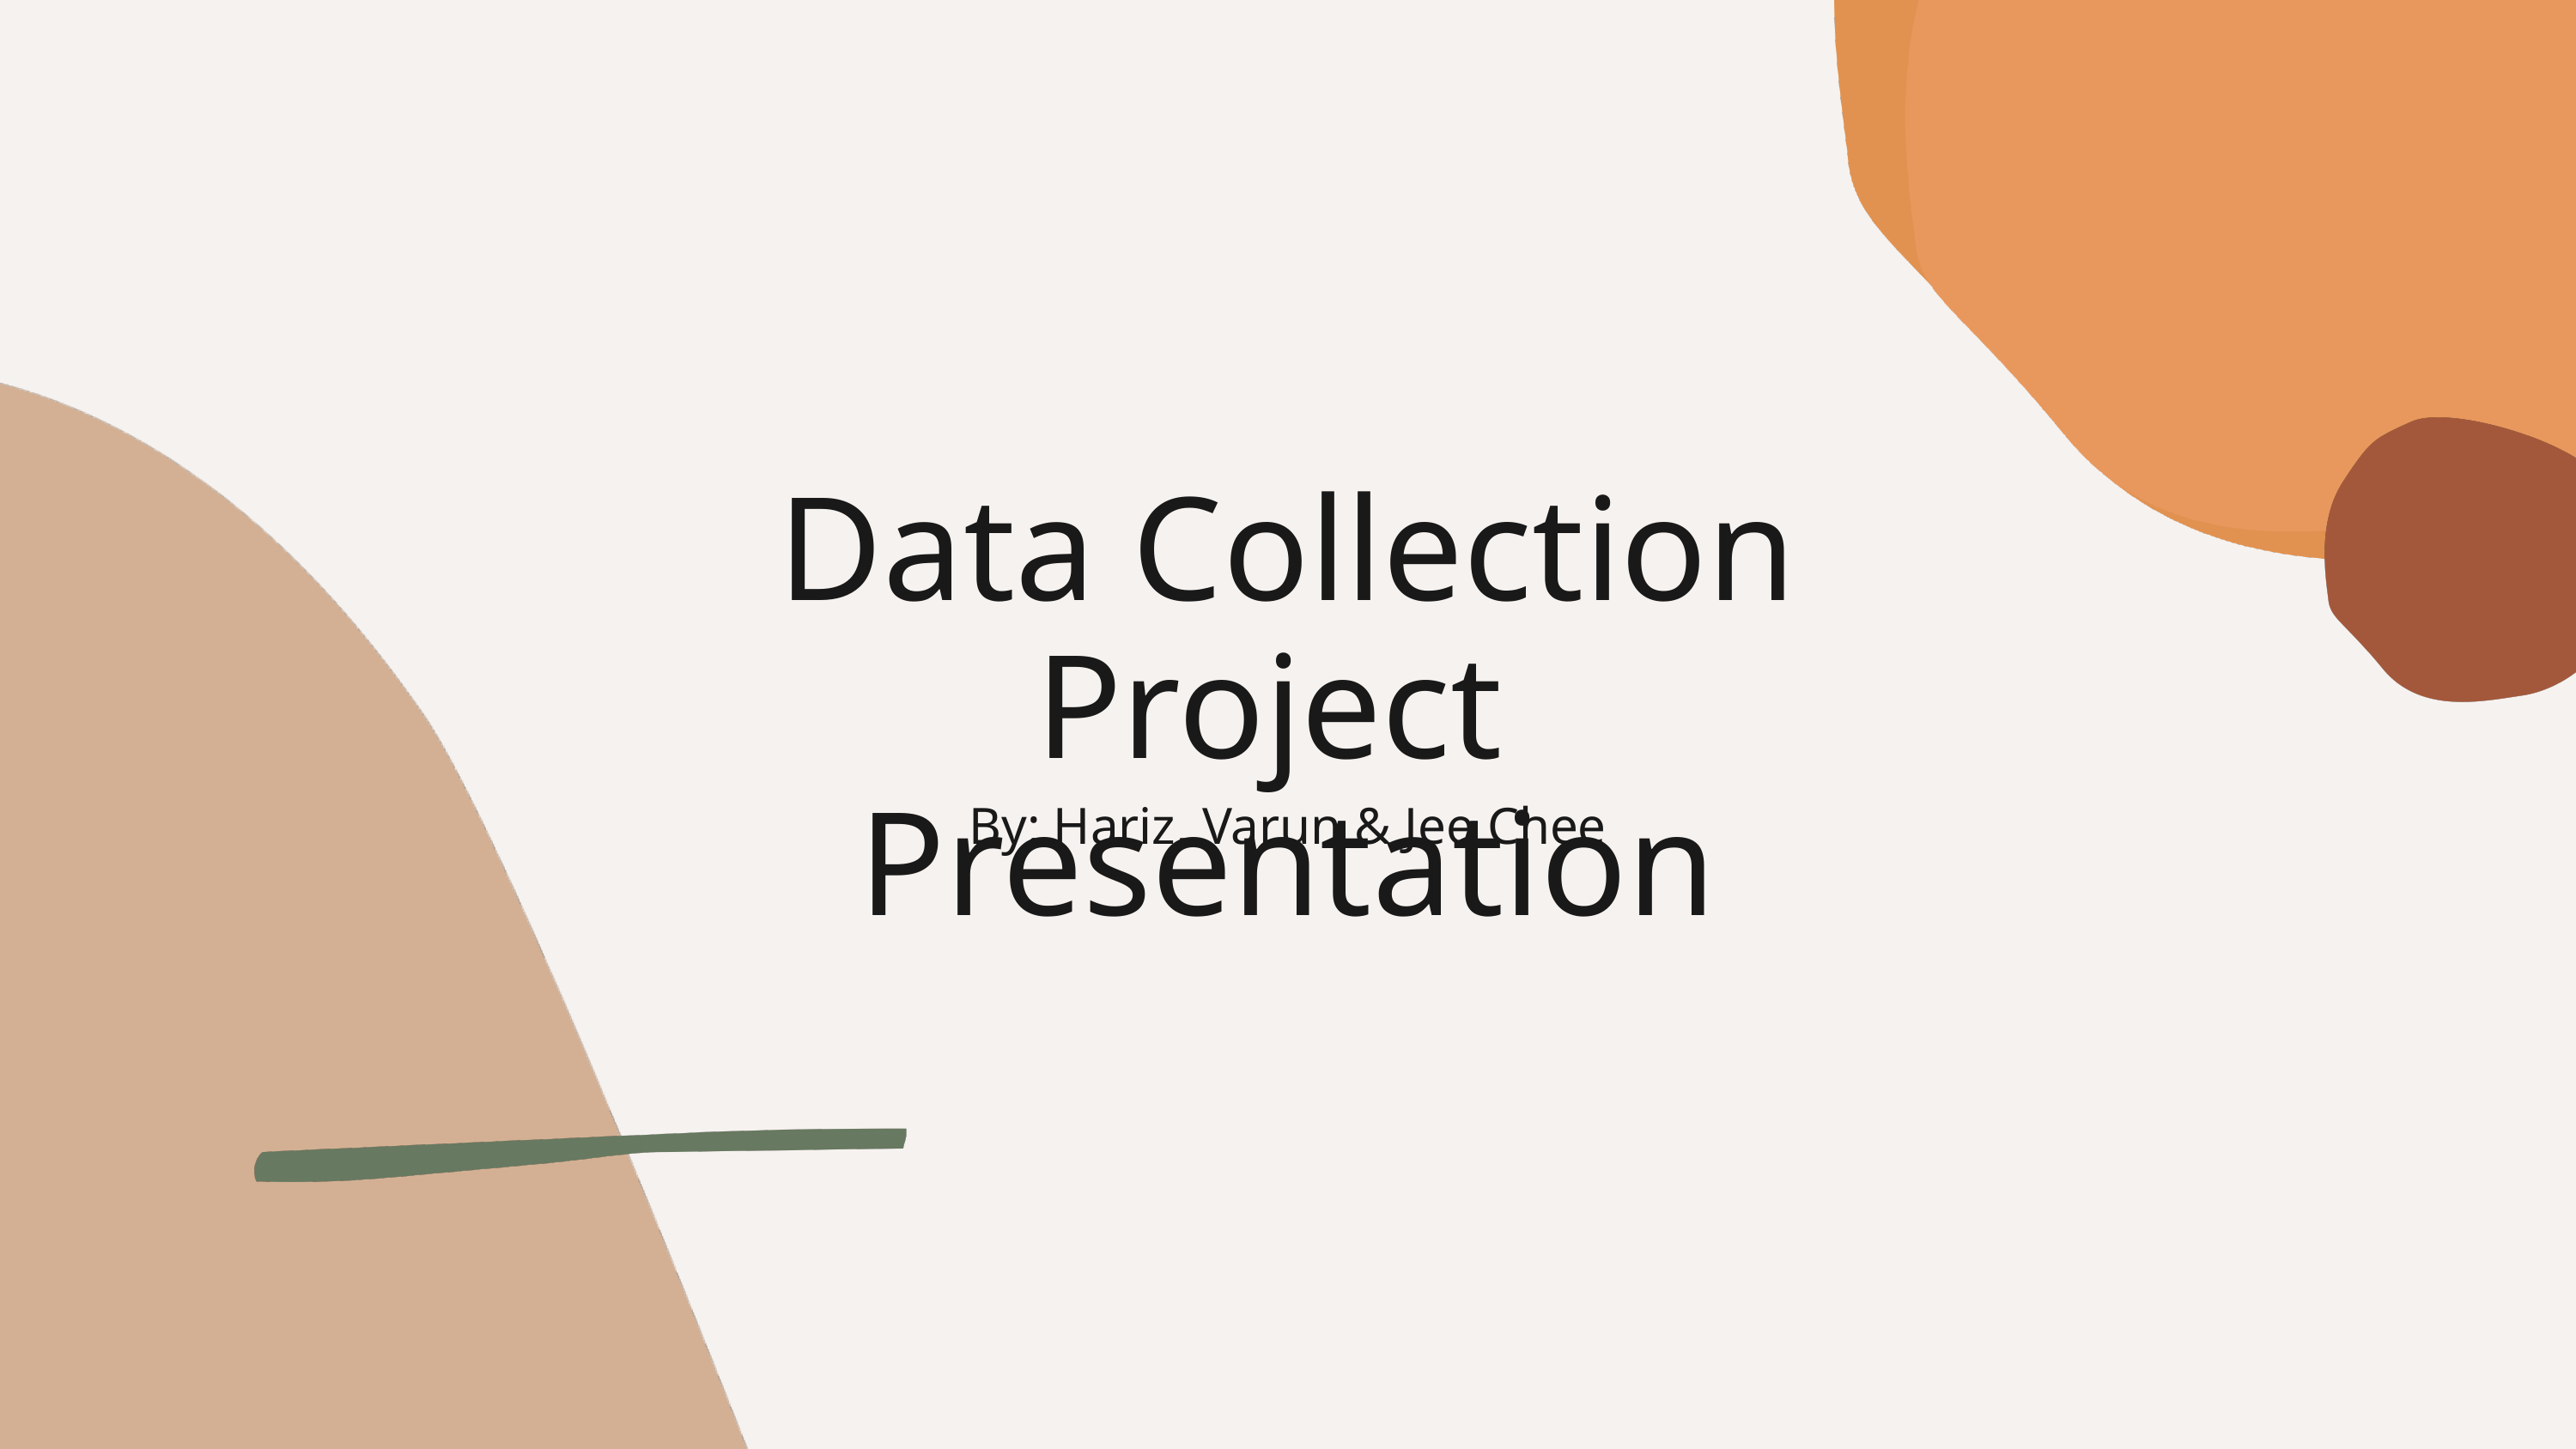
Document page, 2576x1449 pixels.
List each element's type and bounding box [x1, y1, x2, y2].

picture [0, 94, 907, 1449]
picture [1799, 0, 2576, 714]
text_box [580, 471, 1996, 856]
